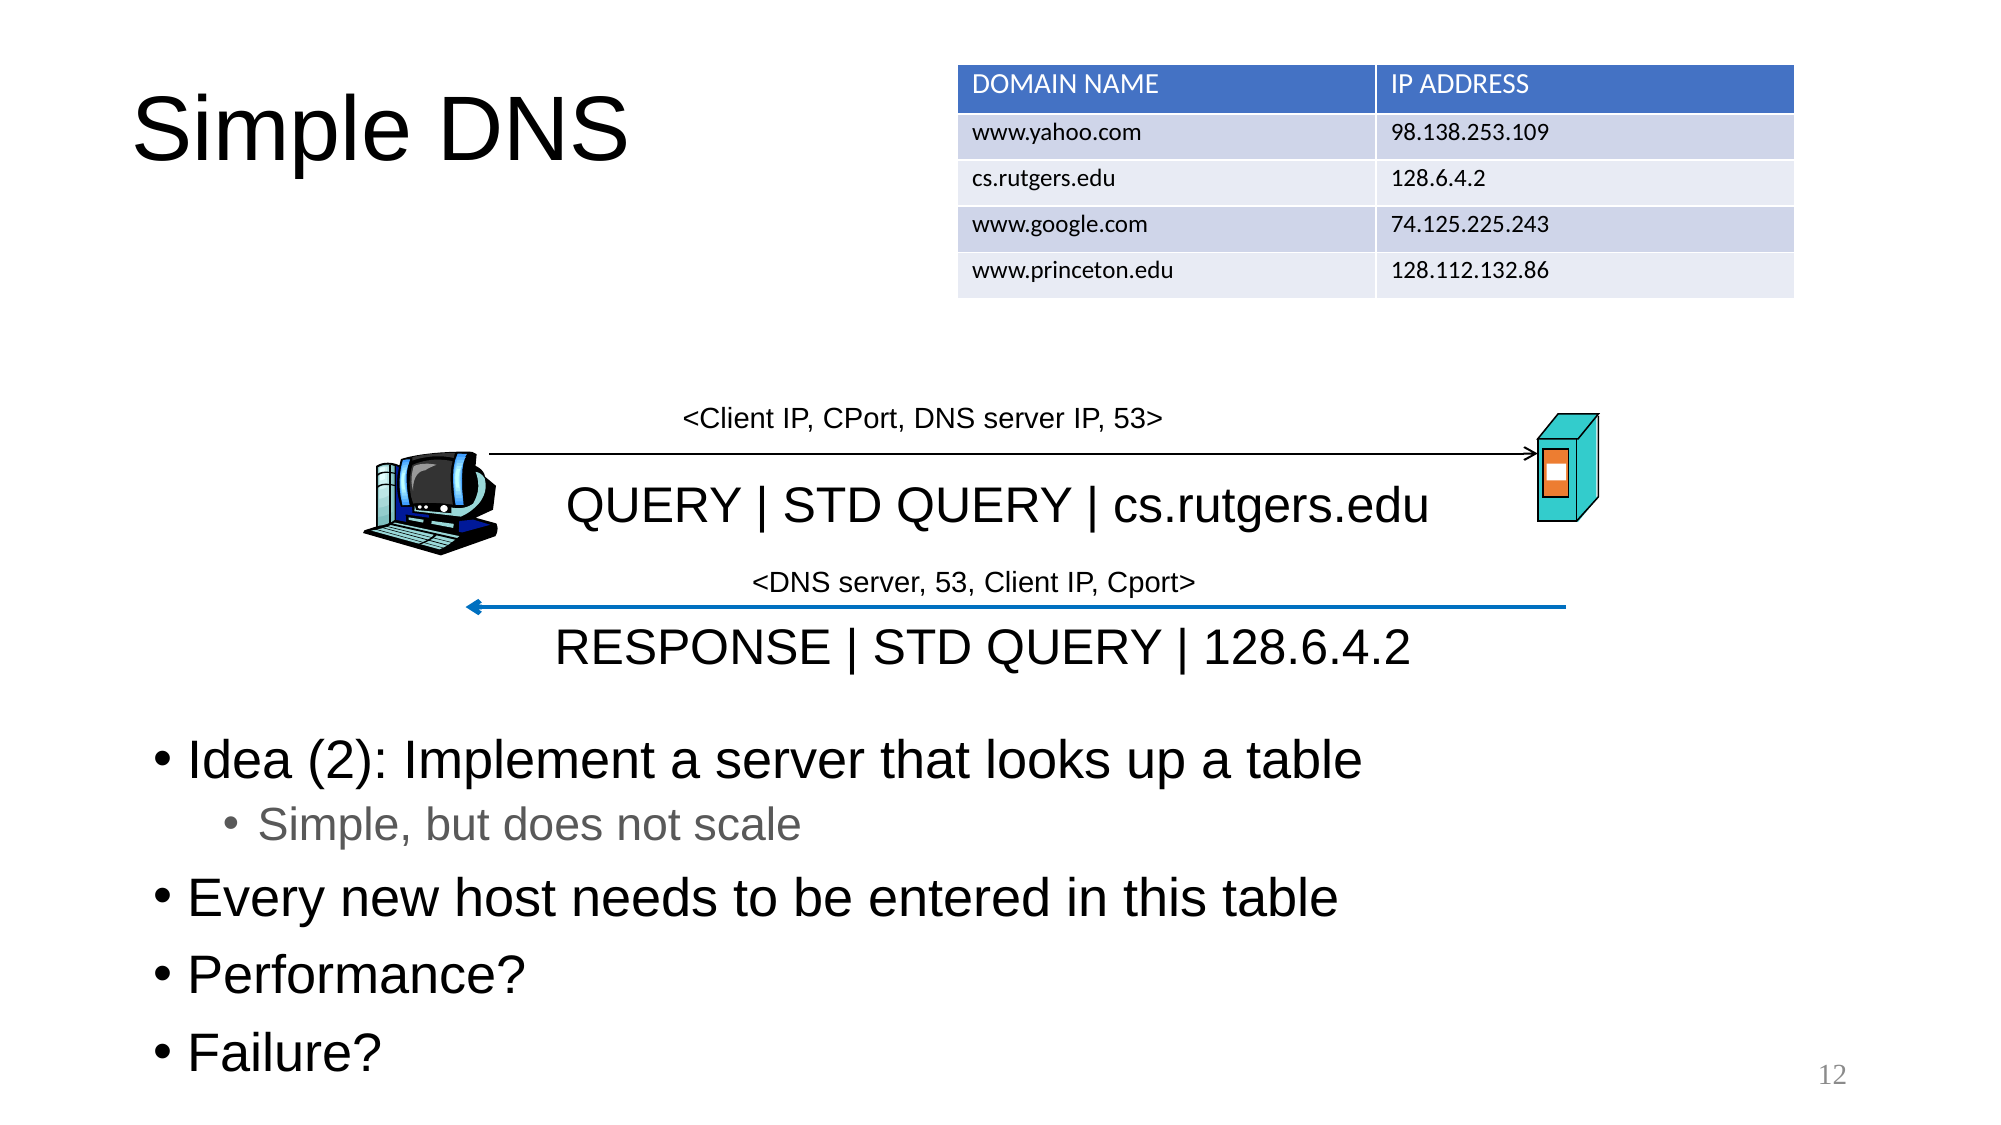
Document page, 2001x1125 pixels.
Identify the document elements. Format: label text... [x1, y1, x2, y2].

table_cell www.google.com [958, 225, 1375, 252]
slide_number 12 [1412, 1042, 1863, 1103]
text_box QUERY | STD QUERY | cs.rutgers.edu [551, 465, 1446, 541]
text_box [362, 450, 500, 556]
table_cell 128.112.132.86 [1377, 253, 1794, 298]
list Idea (2): Implement a server that looks up a table Simple, but does not scale Every new host needs to be entered in this table Performance? Failure? [138, 724, 1796, 1094]
table_cell www.princeton.edu [958, 253, 1375, 298]
text_box RESPONSE | STD QUERY | 128.6.4.2 [539, 608, 1428, 682]
title Simple DNS [116, 37, 1817, 225]
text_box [1537, 413, 1599, 522]
text_box <DNS server, 53, Client IP, Cport> [737, 555, 1220, 606]
table_cell 74.125.225.243 [1377, 225, 1794, 252]
text_box <Client IP, CPort, DNS server IP, 53> [667, 392, 1187, 442]
